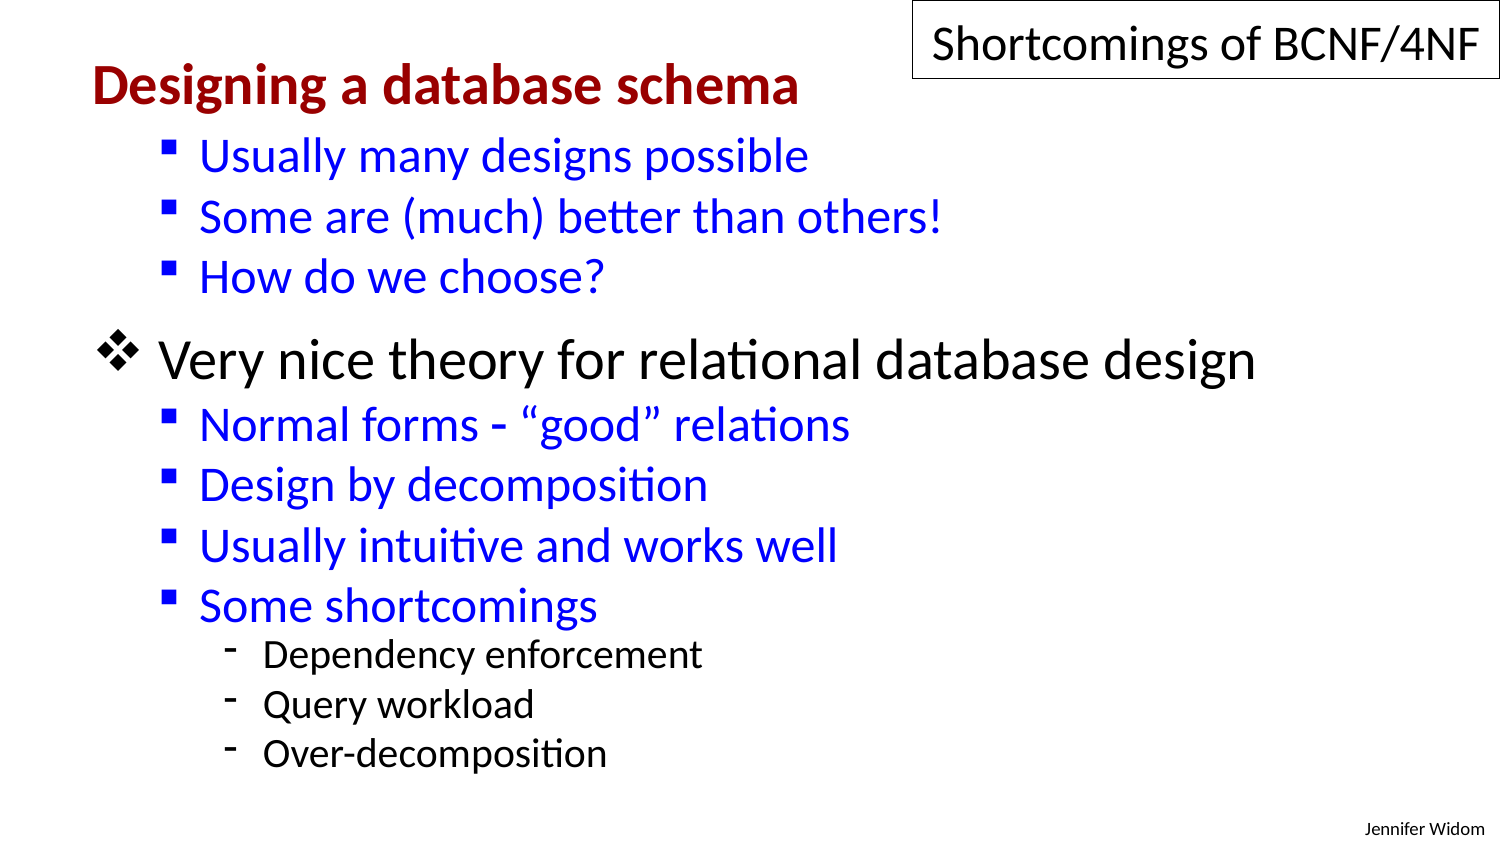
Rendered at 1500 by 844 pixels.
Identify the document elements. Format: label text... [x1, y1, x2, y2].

text_box Designing a database schema Usually many designs possible Some are (much) better than others! How do we choose? Very nice theory for relational database design Normal forms  “good” relations Design by decomposition Usually intuitive and works well Some shortcomings Dependency enforcement Query workload Over-decomposition [62, 46, 1425, 794]
text_box Shortcomings of BCNF/4NF [912, 0, 1500, 79]
